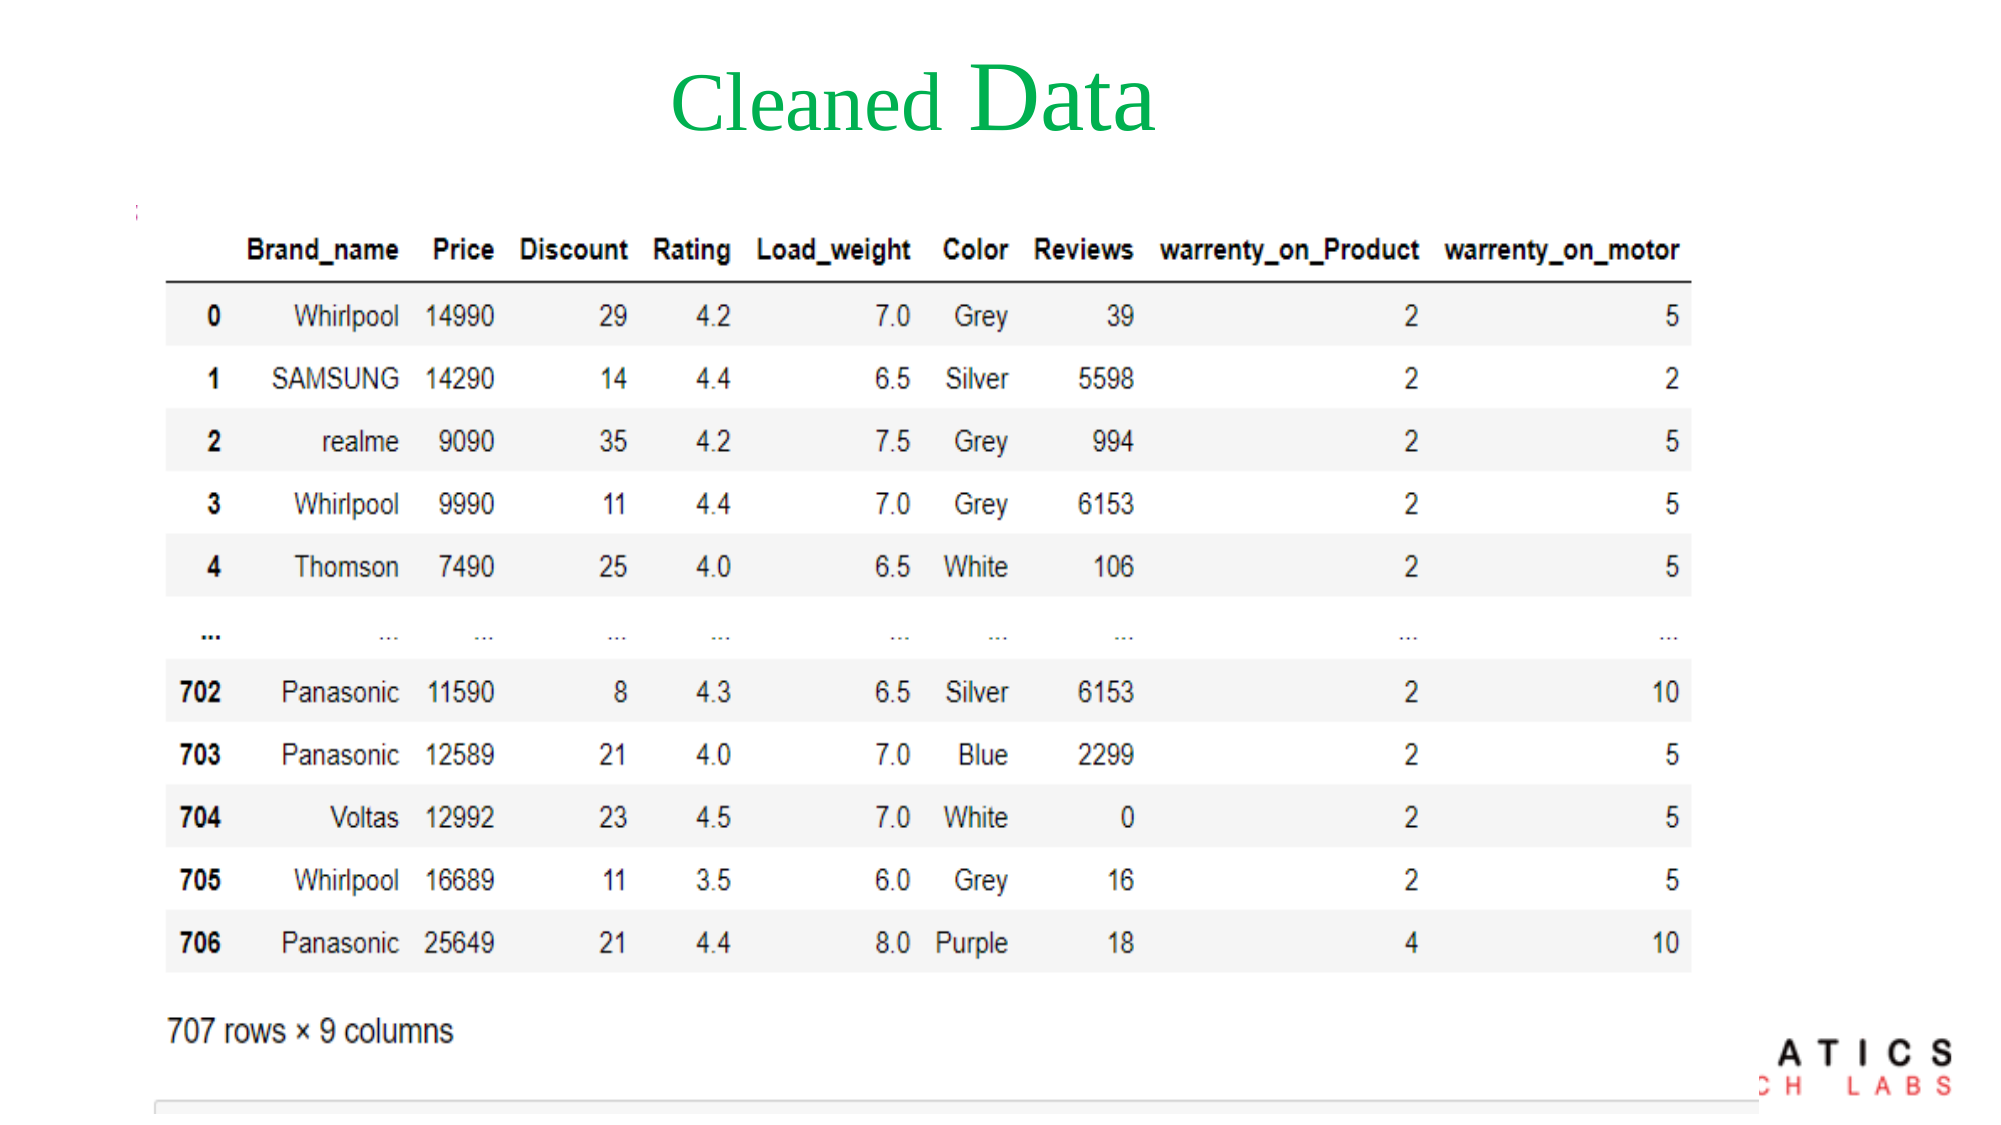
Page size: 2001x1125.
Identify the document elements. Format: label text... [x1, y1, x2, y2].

picture [1445, 1014, 1975, 1125]
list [136, 205, 1760, 1114]
title Cleaned Data [655, 0, 2000, 207]
